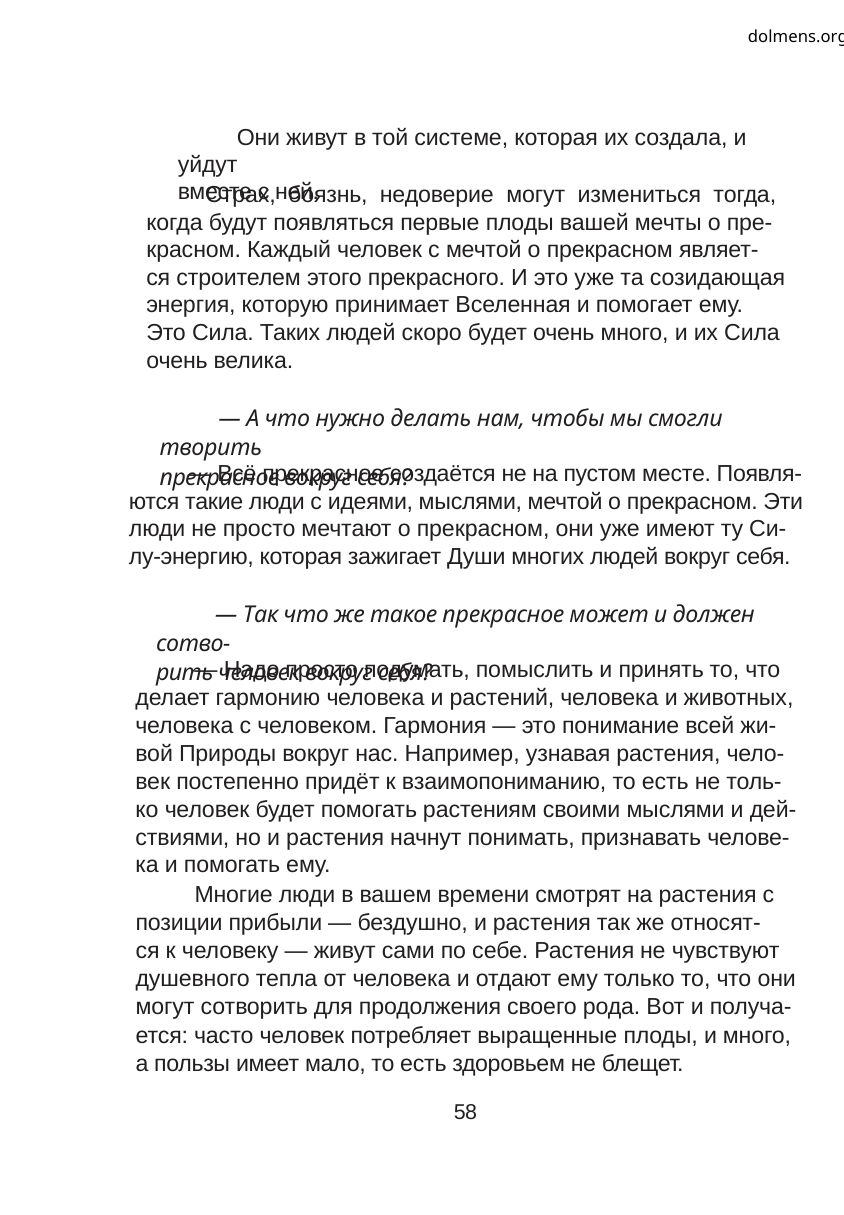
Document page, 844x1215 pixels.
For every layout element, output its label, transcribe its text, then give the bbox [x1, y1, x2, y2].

text_box Страх, боязнь, недоверие могут измениться тогда, когда будут появляться первые плоды вашей мечты о пре- красном. Каждый человек с мечтой о прекрасном являет- ся строителем этого прекрасного. И это уже та созидающая энергия, которую принимает Вселенная и помогает ему. Это Сила. Таких людей скоро будет очень много, и их Сила очень велика. [146, 179, 785, 401]
text_box — Так что же такое прекрасное может и должен сотво- рить человек вокруг себя? [156, 597, 776, 654]
text_box Многие люди в вашем времени смотрят на растения с позиции прибыли — бездушно, и растения так же относят- ся к человеку — живут сами по себе. Растения не чувствуют душевного тепла от человека и отдают ему только то, что они могут сотворить для продолжения своего рода. Вот и получа- ется: часто человек потребляет выращенные плоды, и много, а пользы имеет мало, то есть здоровьем не блещет. [135, 879, 796, 1104]
text_box — Надо просто подумать, помыслить и принять то, что делает гармонию человека и растений, человека и животных, человека с человеком. Гармония — это понимание всей жи- вой Природы вокруг нас. Например, узнавая растения, чело- век постепенно придёт к взаимопониманию, то есть не толь- ко человек будет помогать растениям своими мыслями и дей- ствиями, но и растения начнут понимать, признавать челове- ка и помогать ему. [135, 654, 796, 879]
text_box — Всё прекрасное создаётся не на пустом месте. Появля- ются такие люди с идеями, мыслями, мечтой о прекрасном. Эти люди не просто мечтают о прекрасном, они уже имеют ту Си- лу-энергию, которая зажигает Души многих людей вокруг себя. [128, 458, 803, 597]
text_box Они живут в той системе, которая их создала, и уйдут вместе с ней. [177, 122, 754, 179]
text_box dolmens.org [747, 27, 844, 66]
text_box 58 [453, 1097, 478, 1151]
text_box — А что нужно делать нам, чтобы мы смогли творить прекрасное вокруг себя? [159, 402, 772, 458]
